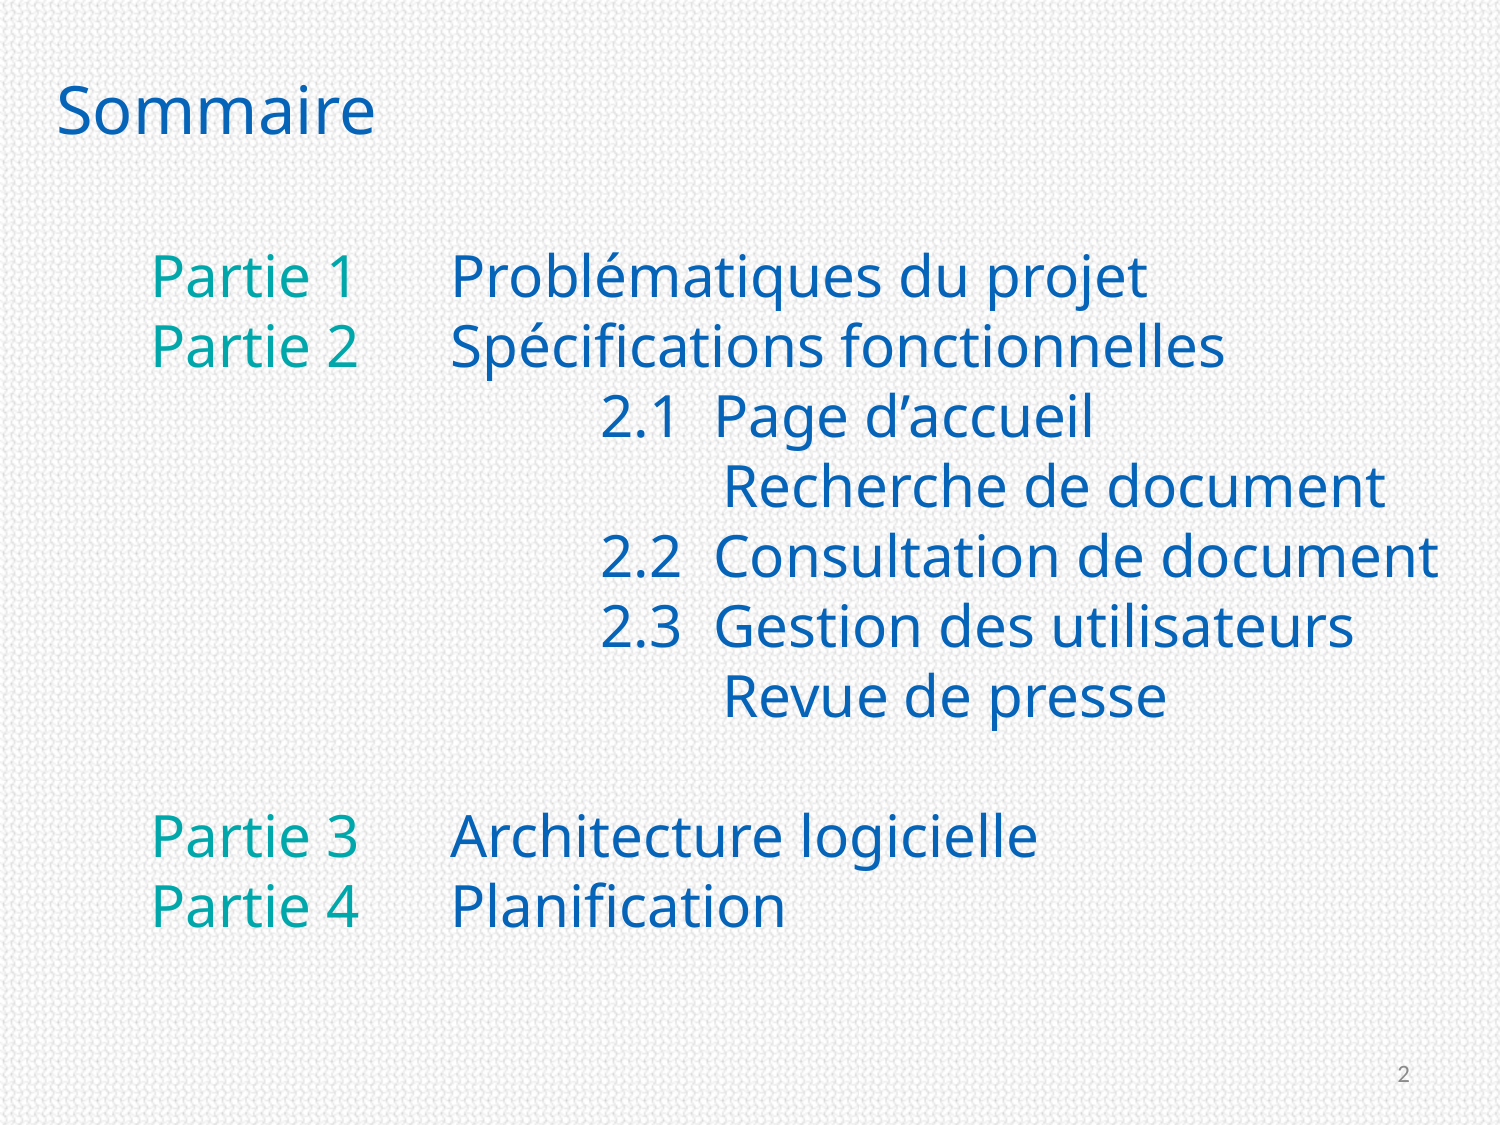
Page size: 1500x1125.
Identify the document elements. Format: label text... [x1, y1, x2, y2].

picture [0, 0, 1500, 1125]
title Sommaire [41, 19, 1128, 197]
text_box Partie 1 Problématiques du projet Partie 2 Spécifications fonctionnelles 2.1 Page d’accueil Recherche de document 2.2 Consultation de document 2.3 Gestion des utilisateurs Revue de presse Partie 3 Architecture logicielle Partie 4 Planification [135, 231, 1500, 987]
slide_number 2 [1074, 1042, 1425, 1103]
